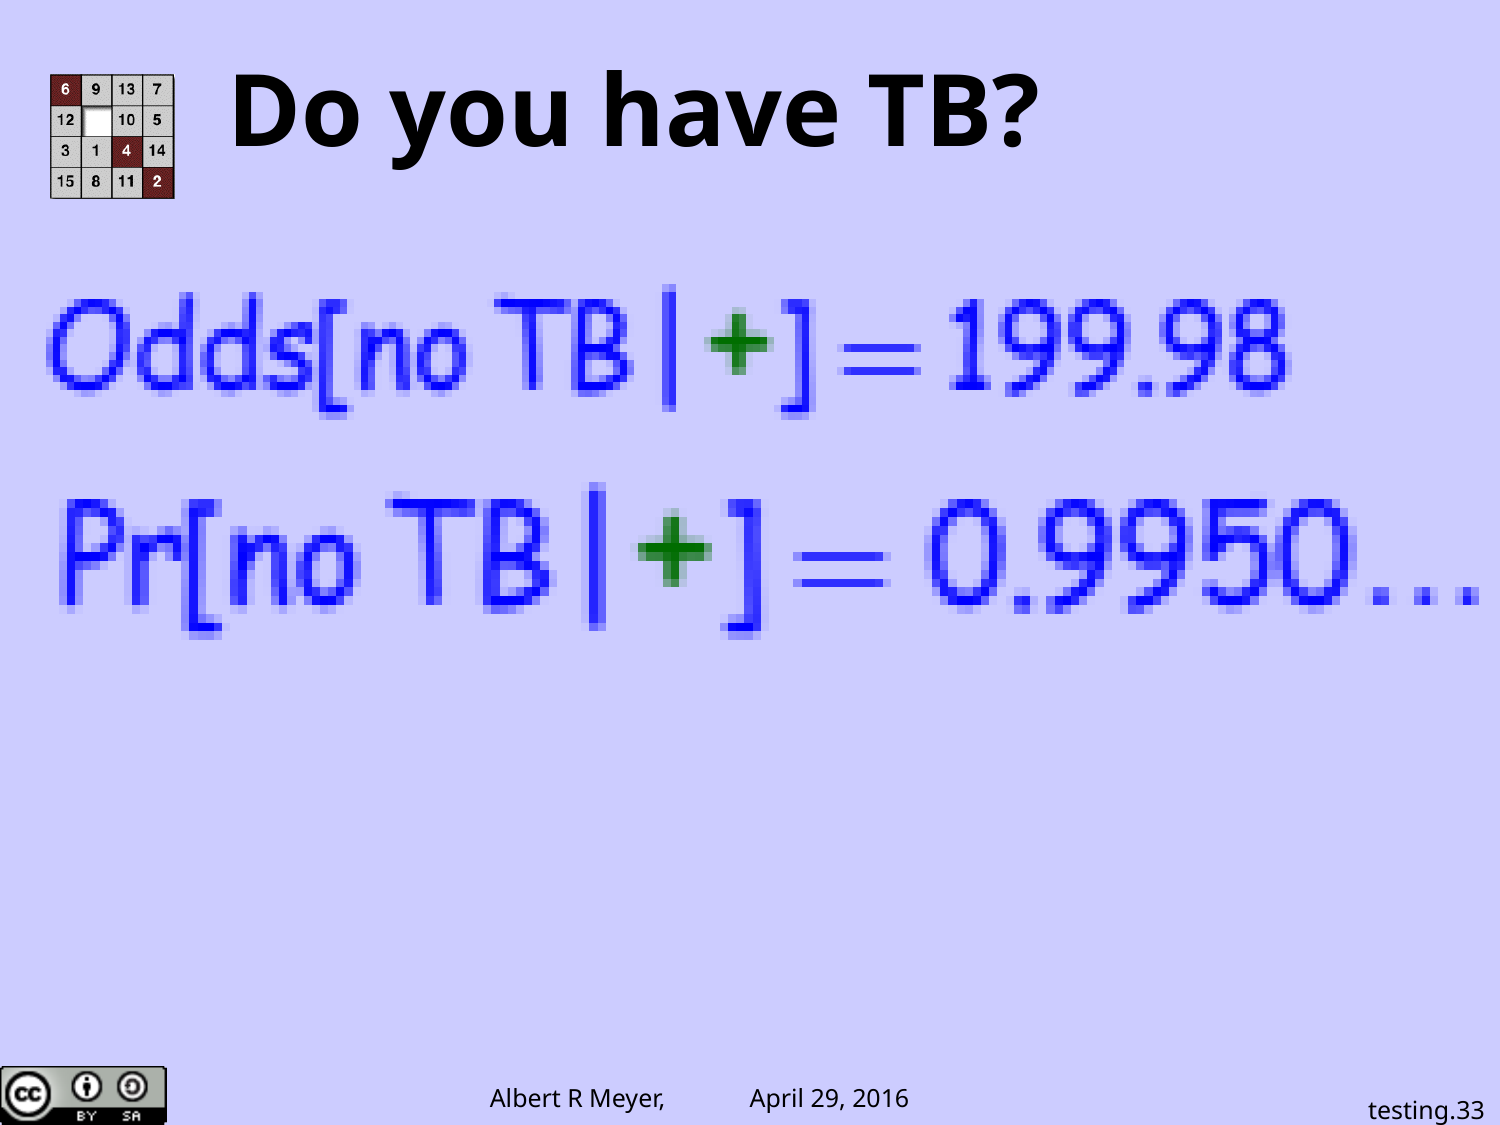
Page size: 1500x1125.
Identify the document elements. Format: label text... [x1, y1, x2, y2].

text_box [31, 262, 1301, 429]
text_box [42, 455, 1488, 651]
title Do you have TB? [212, 37, 1288, 176]
picture [50, 74, 175, 199]
picture [0, 1066, 167, 1125]
text_box testing.33 [1262, 1087, 1500, 1125]
